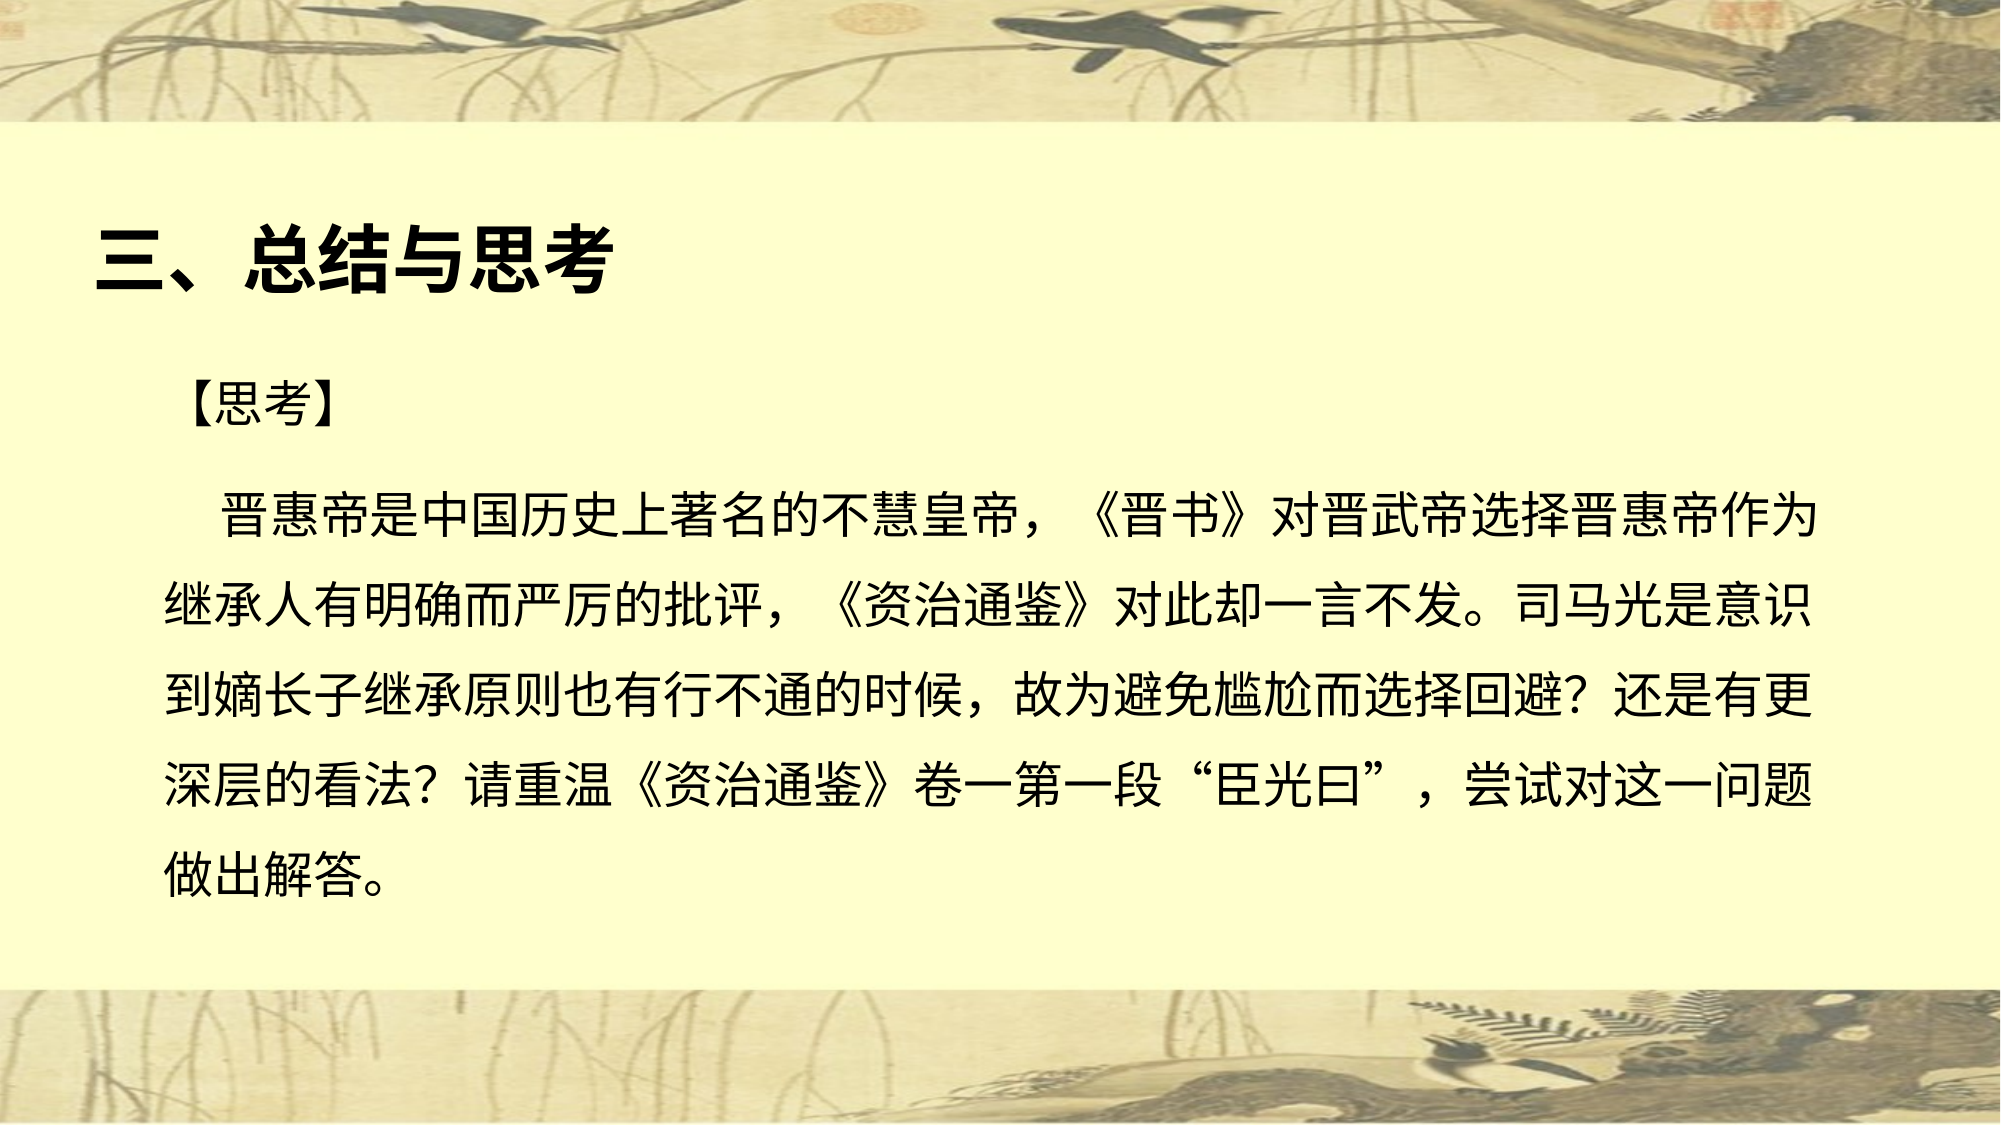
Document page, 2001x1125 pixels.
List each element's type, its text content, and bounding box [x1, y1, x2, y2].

text_box 三、总结与思考 [77, 154, 1803, 373]
list 【思考】 晋惠帝是中国历史上著名的不慧皇帝，《晋书》对晋武帝选择晋惠帝作为继承人有明确而严厉的批评，《资治通鉴》对此却一言不发。司马光是意识到嫡长子继承原则也有行不通的时候，故为避免尴尬而选择回避？还是有更深层的看法？请重温《资治通鉴》卷一第一段“臣光曰”，尝试对这一问题做出解答。 [148, 335, 1873, 1050]
picture [0, 0, 2001, 1125]
